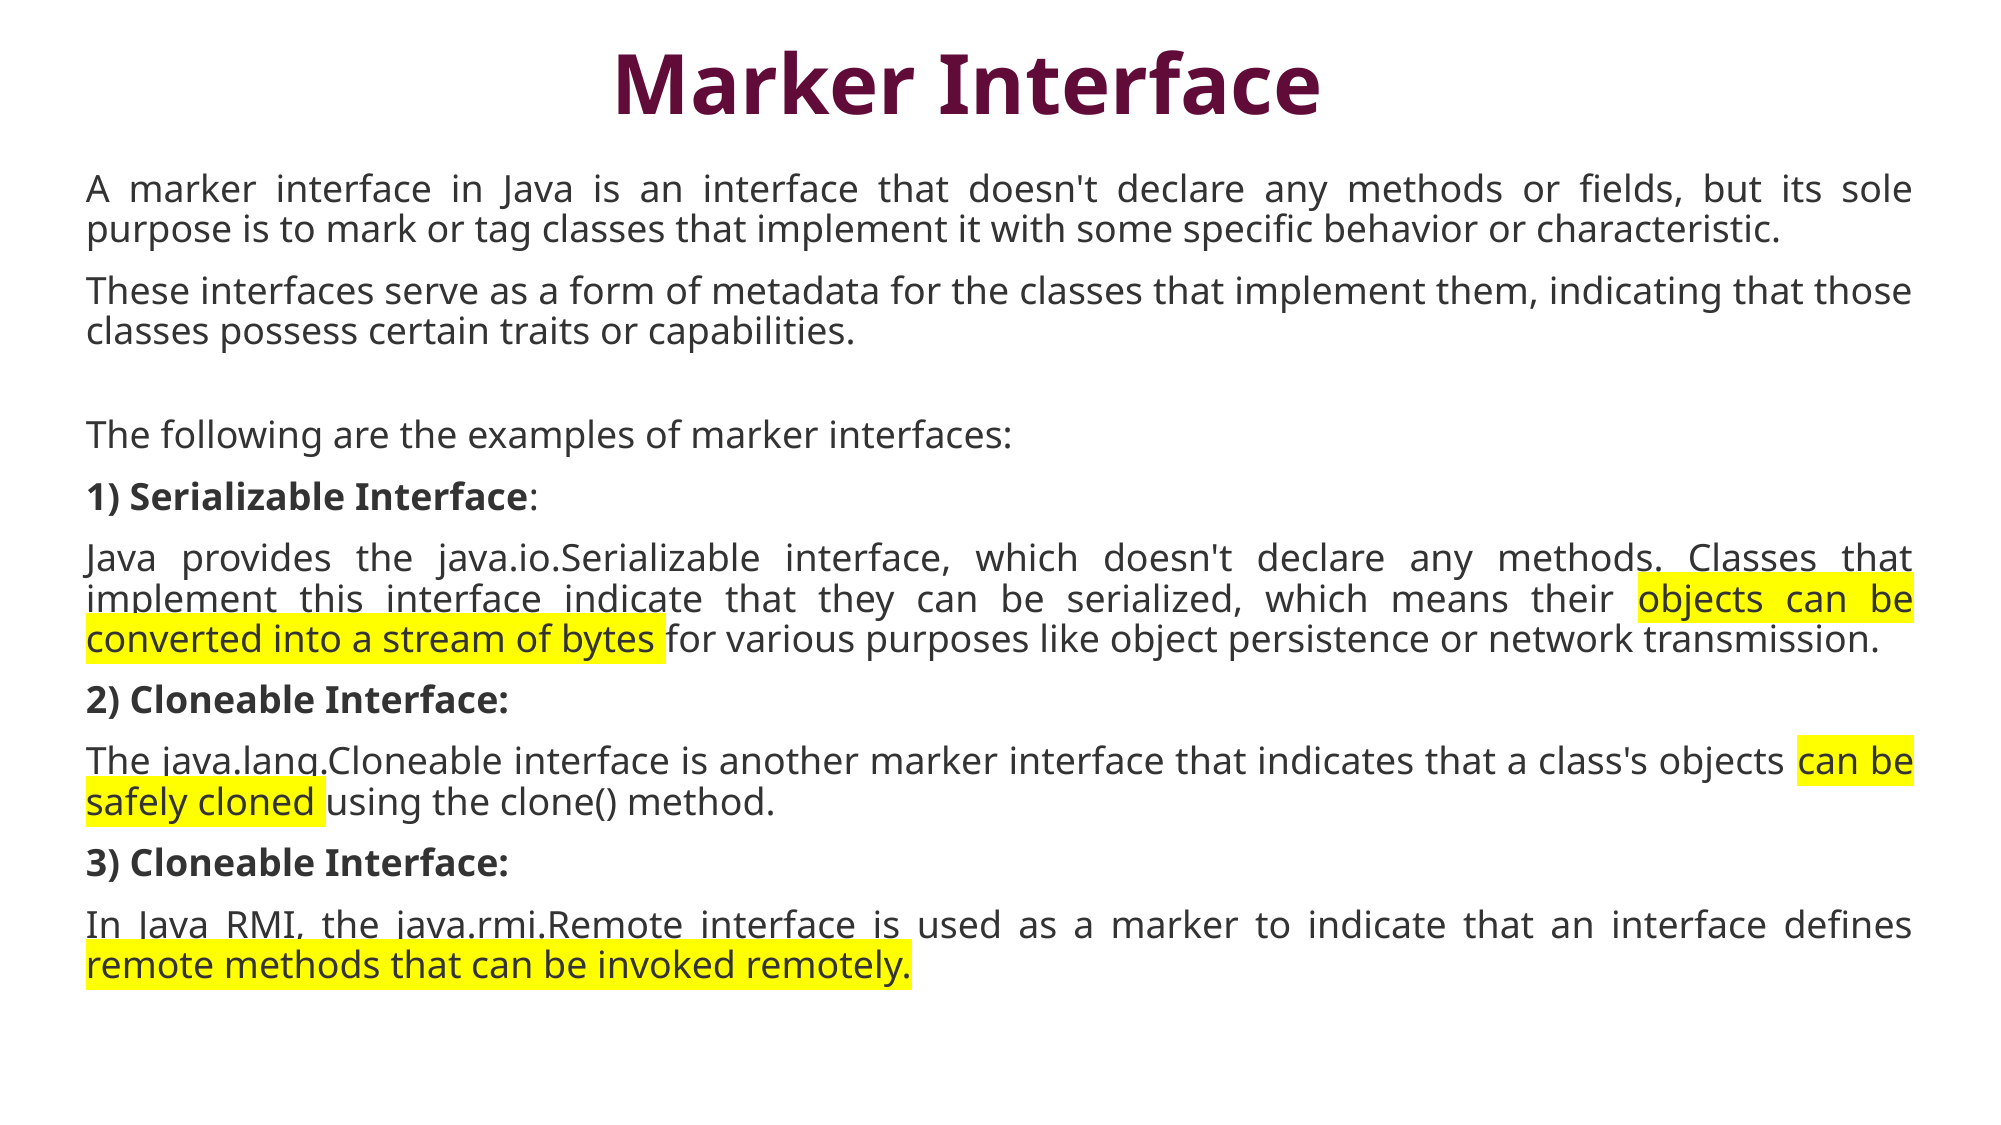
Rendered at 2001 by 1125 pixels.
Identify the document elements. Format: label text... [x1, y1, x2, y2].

title Marker Interface [217, 10, 1718, 140]
text_box A marker interface in Java is an interface that doesn't declare any methods or fields, but its sole purpose is to mark or tag classes that implement it with some specific behavior or characteristic. These interfaces serve as a form of metadata for the classes that implement them, indicating that those classes possess certain traits or capabilities. The following are the examples of marker interfaces: 1) Serializable Interface: Java provides the java.io.Serializable interface, which doesn't declare any methods. Classes that implement this interface indicate that they can be serialized, which means their objects can be converted into a stream of bytes for various purposes like object persistence or network transmission. 2) Cloneable Interface: The java.lang.Cloneable interface is another marker interface that indicates that a class's objects can be safely cloned using the clone() method. 3) Cloneable Interface: In Java RMI, the java.rmi.Remote interface is used as a marker to indicate that an interface defines remote methods that can be invoked remotely. [70, 162, 1930, 1067]
